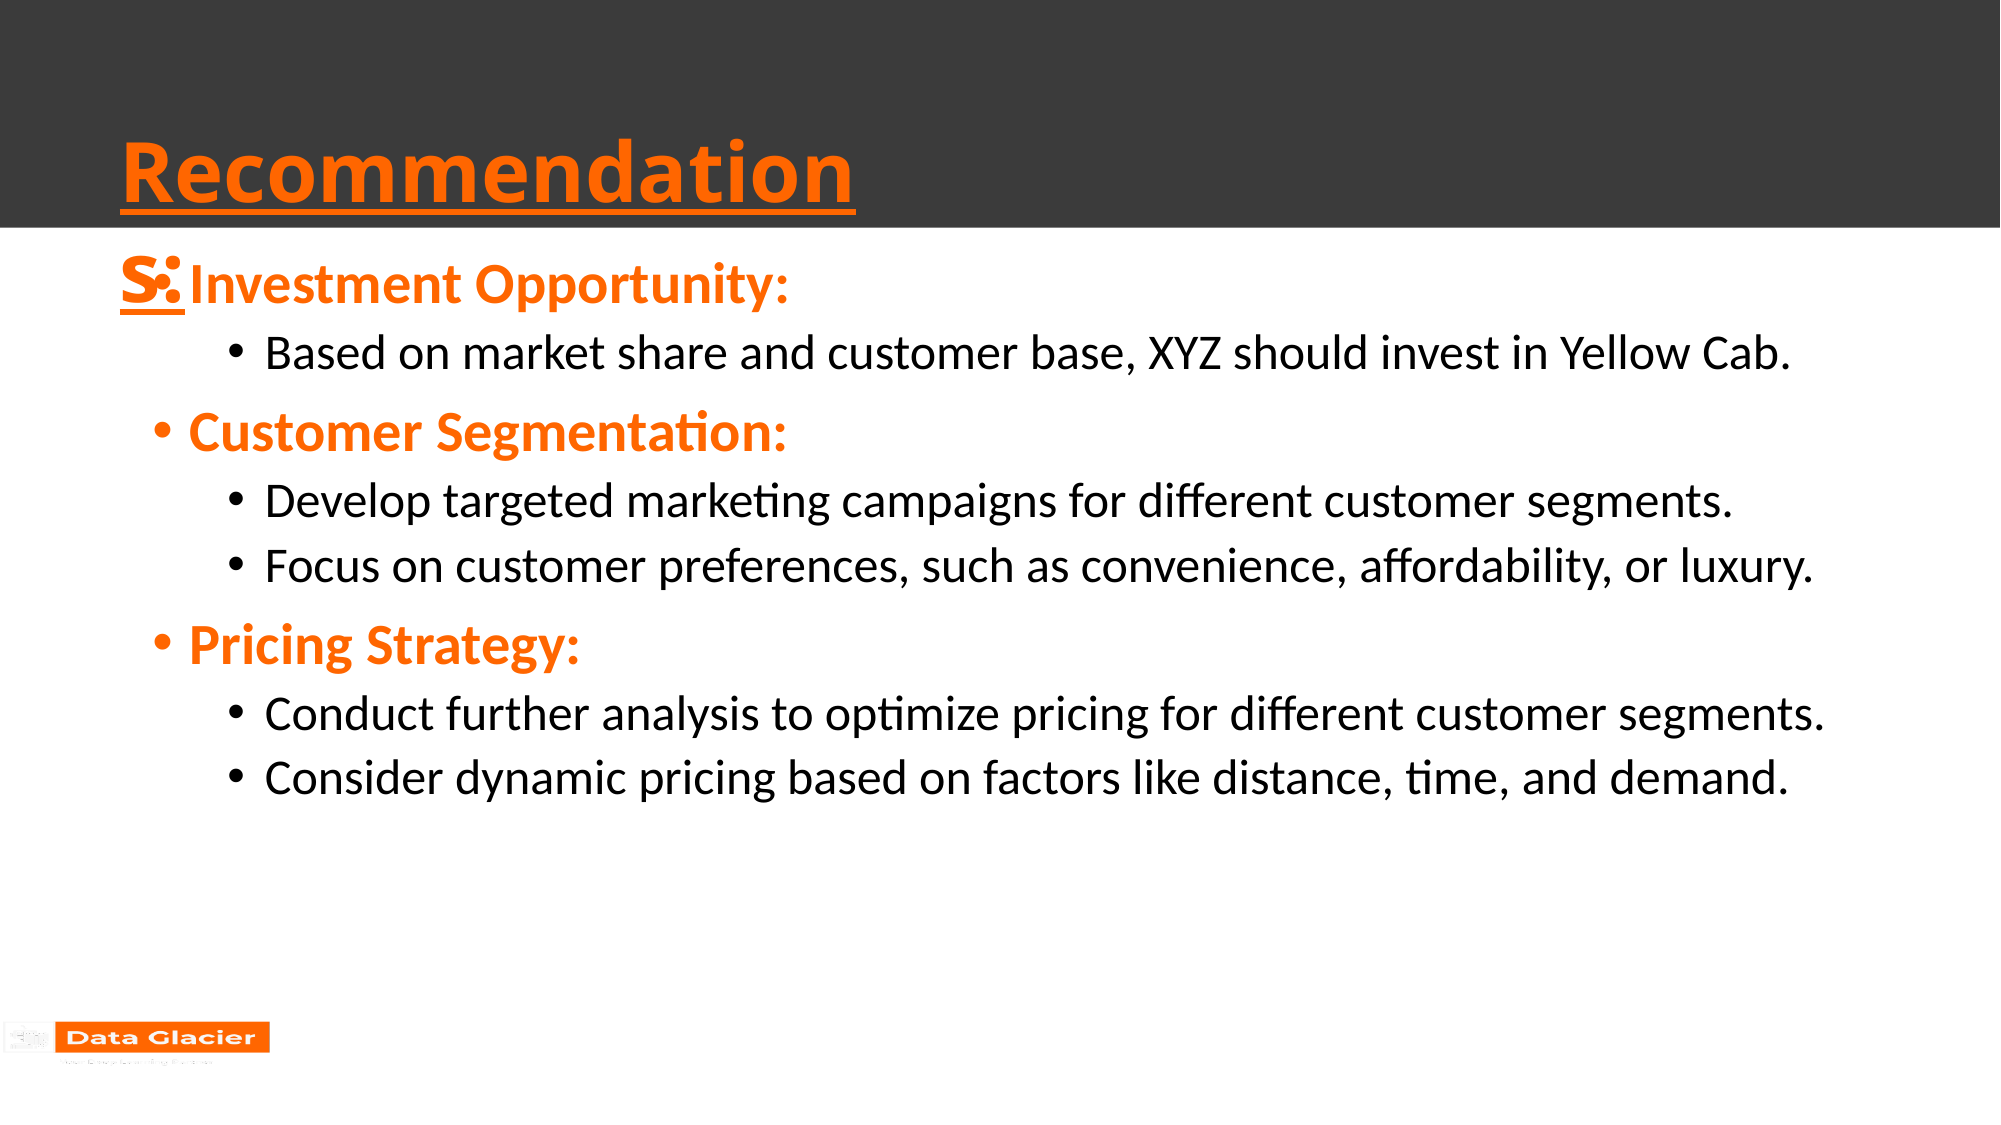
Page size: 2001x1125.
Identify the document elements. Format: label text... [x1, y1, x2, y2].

text_box [0, 0, 2000, 228]
list Investment Opportunity: Based on market share and customer base, XYZ should invest in Yellow Cab. Customer Segmentation: Develop targeted marketing campaigns for different customer segments. Focus on customer preferences, such as convenience, affordability, or luxury. Pricing Strategy: Conduct further analysis to optimize pricing for different customer segments. Consider dynamic pricing based on factors like distance, time, and demand. [137, 245, 1863, 1014]
picture [0, 961, 272, 1125]
text_box Recommendations: [104, 111, 913, 327]
